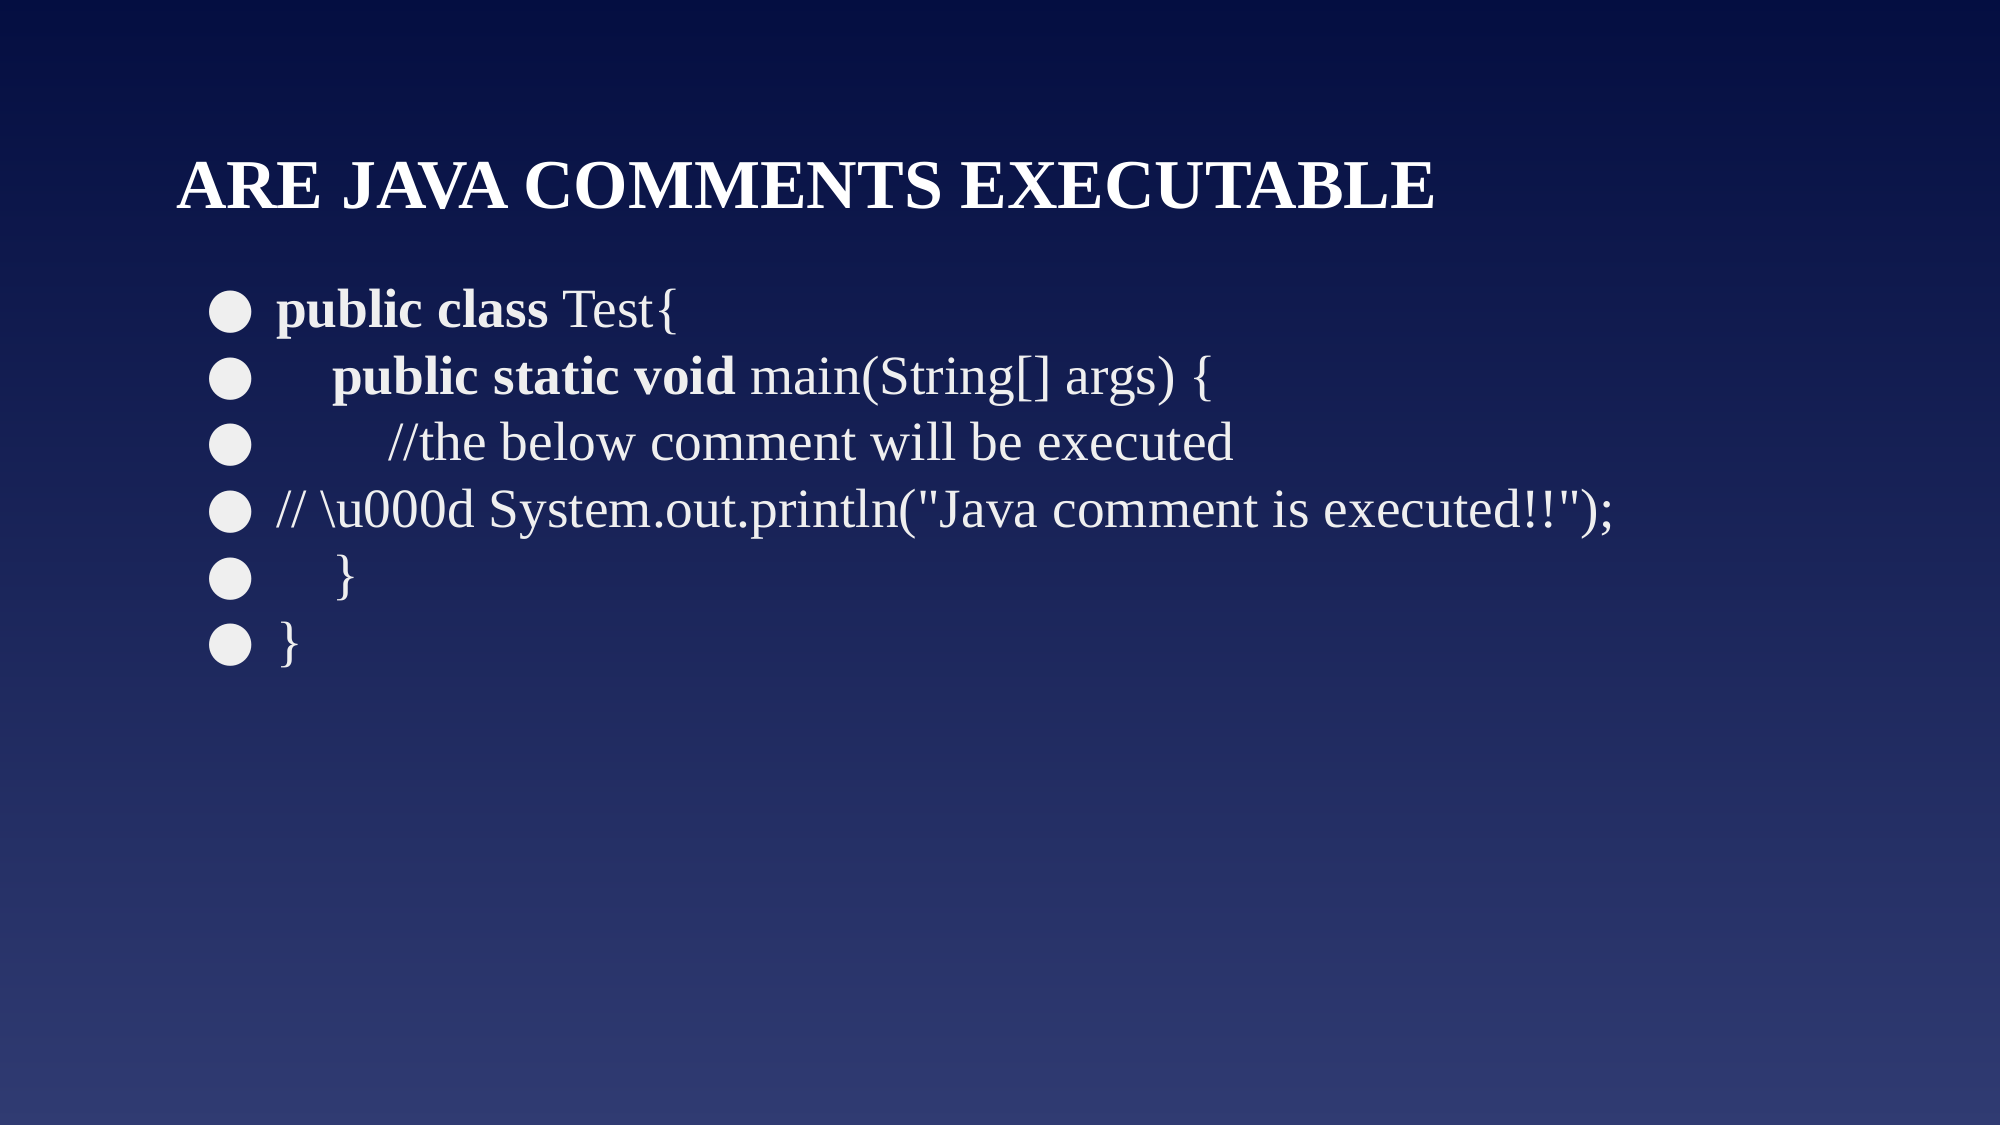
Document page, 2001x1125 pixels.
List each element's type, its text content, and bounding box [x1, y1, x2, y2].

list public class Test{ public static void main(String[] args) { //the below comment will be executed // \u000d System.out.println("Java comment is executed!!"); } } [156, 252, 1844, 1007]
title ARE JAVA COMMENTS EXECUTABLE [156, 118, 1844, 244]
